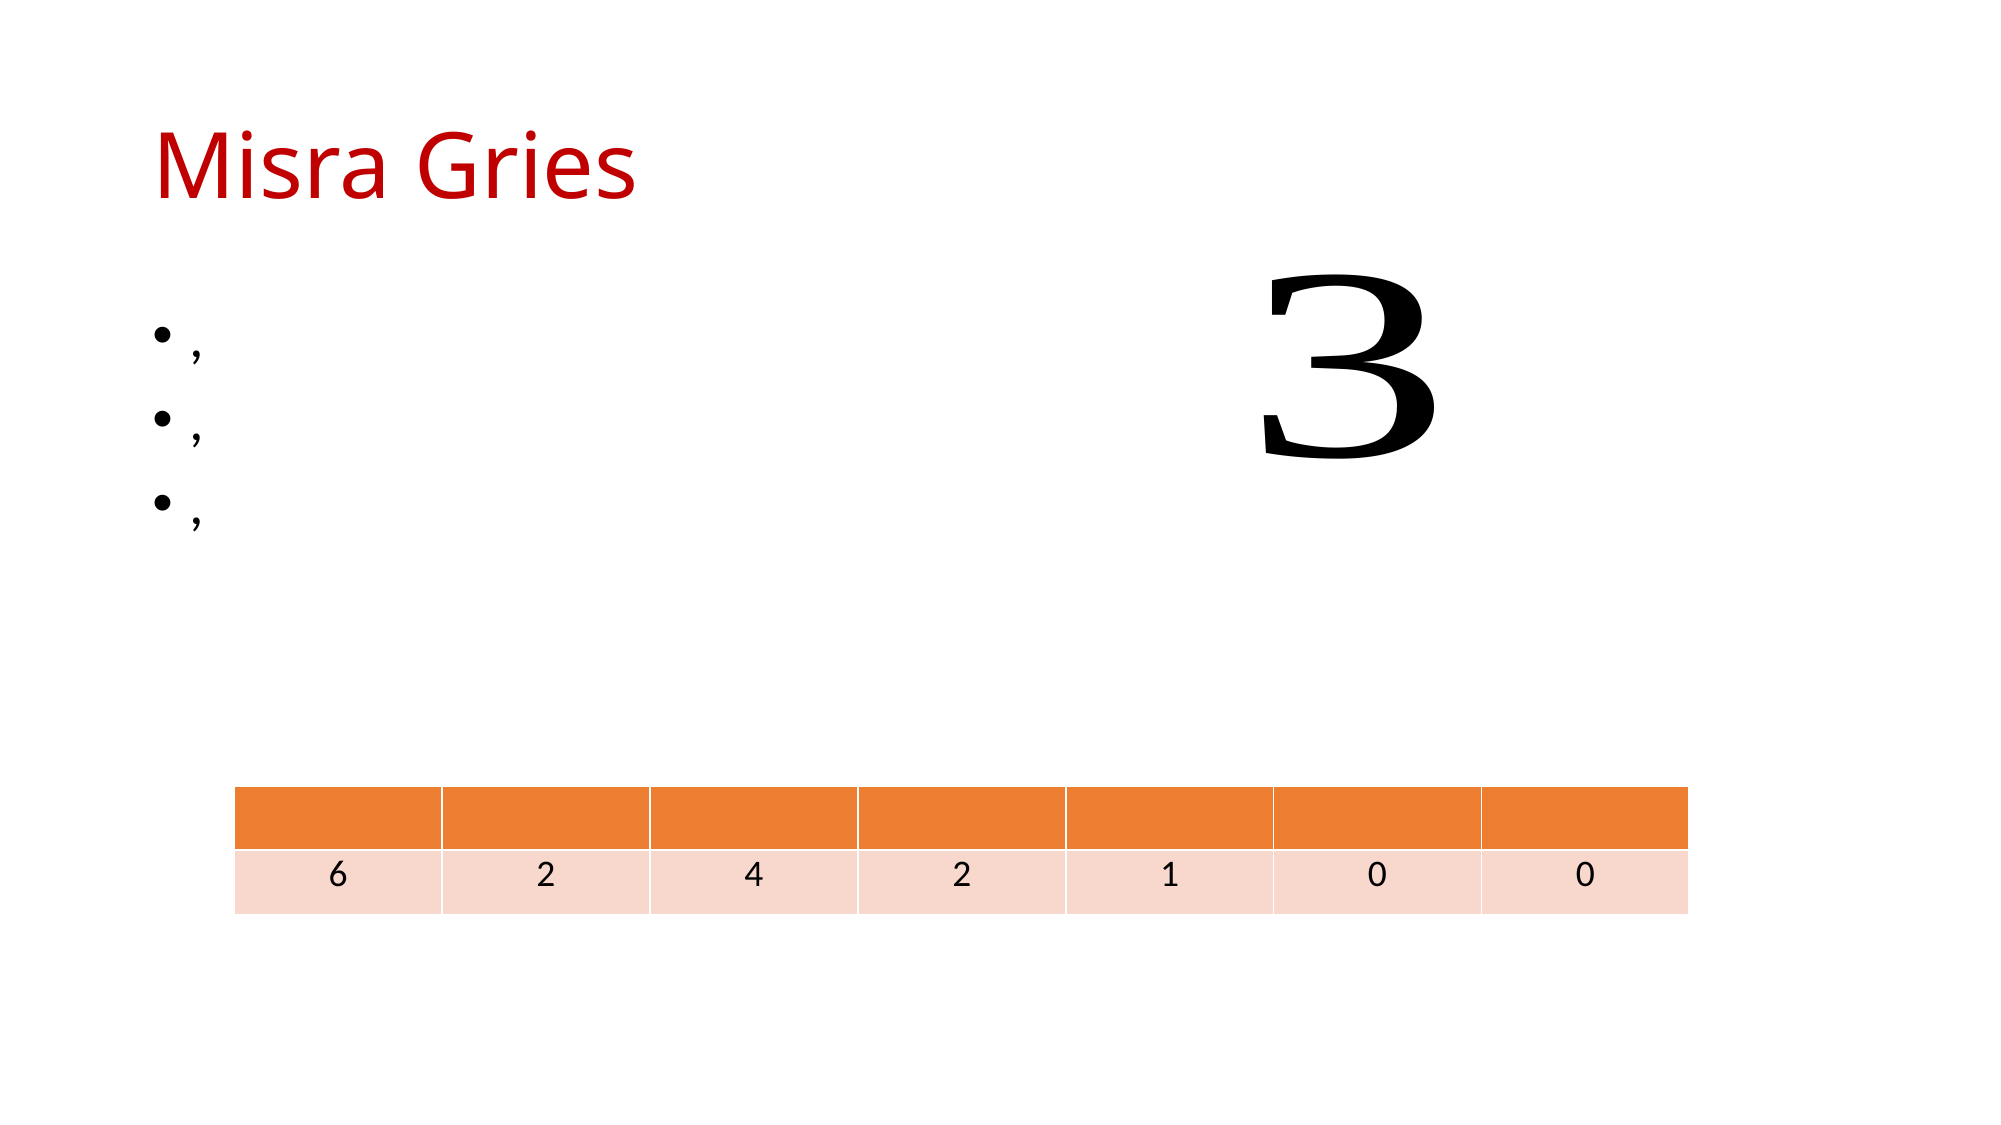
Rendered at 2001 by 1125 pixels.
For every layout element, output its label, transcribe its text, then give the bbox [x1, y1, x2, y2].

title Misra Gries [137, 59, 1863, 278]
